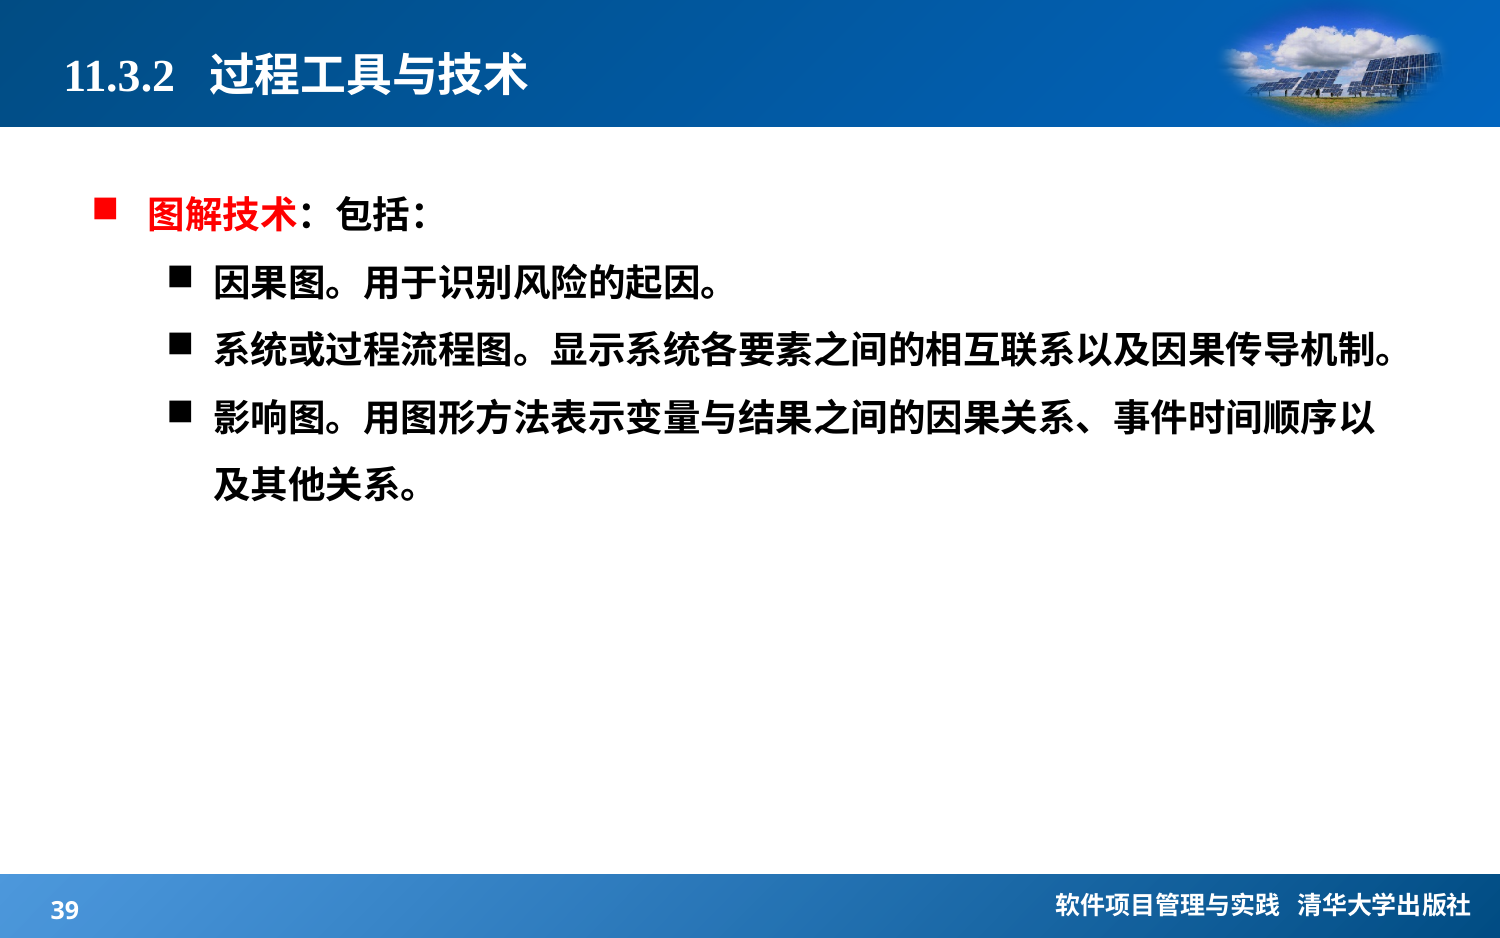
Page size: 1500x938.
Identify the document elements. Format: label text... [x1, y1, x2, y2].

title 11.3.2 过程工具与技术 [48, 19, 1140, 127]
text_box 图解技术：包括： 因果图。用于识别风险的起因。 系统或过程流程图。显示系统各要素之间的相互联系以及因果传导机制。 影响图。用图形方法表示变量与结果之间的因果关系、事件时间顺序以及其他关系。 [76, 161, 1424, 748]
picture [1233, 6, 1433, 113]
